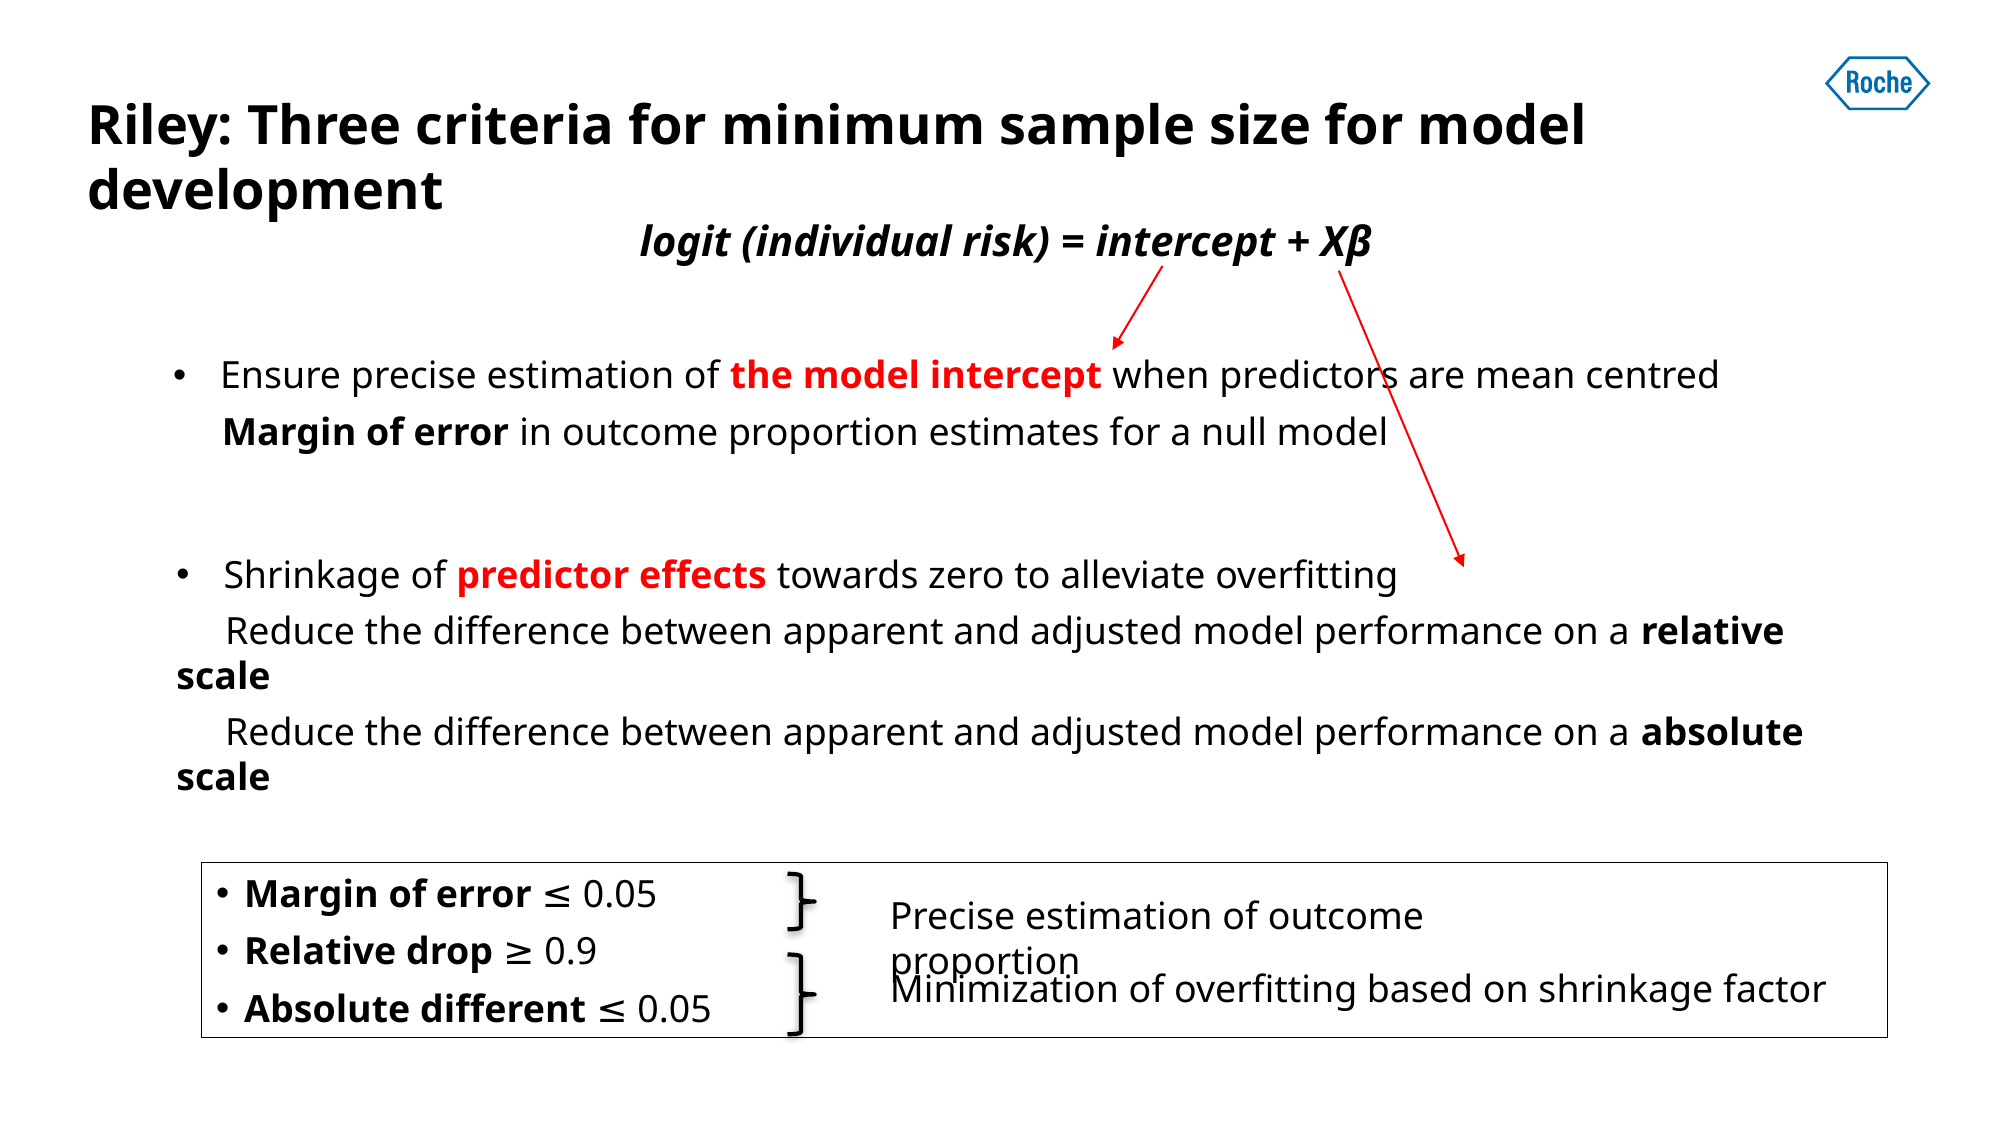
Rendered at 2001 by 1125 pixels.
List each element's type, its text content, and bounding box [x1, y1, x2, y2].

text_box Shrinkage of predictor effects towards zero to alleviate overfitting Reduce the difference between apparent and adjusted model performance on a relative scale Reduce the difference between apparent and adjusted model performance on a absolute scale [98, 550, 1886, 749]
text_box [1112, 265, 1163, 351]
text_box logit (individual risk) = intercept + Xβ [624, 207, 1588, 273]
text_box Precise estimation of outcome proportion [874, 885, 1581, 958]
title Riley: Three criteria for minimum sample size for model development [87, 90, 1891, 306]
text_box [1338, 270, 1465, 568]
list Ensure precise estimation of the model intercept when predictors are mean centred Margin of error in outcome proportion estimates for a null model [1470, 351, 1883, 493]
list Ensure precise estimation of the model intercept when predictors are mean centred Margin of error in outcome proportion estimates for a null model [95, 351, 1333, 493]
text_box Minimization of overfitting based on shrinkage factor [874, 958, 1908, 1018]
text_box Margin of error ≤ 0.05 Relative drop ≥ 0.9 Absolute different ≤ 0.05 [201, 862, 1888, 1038]
